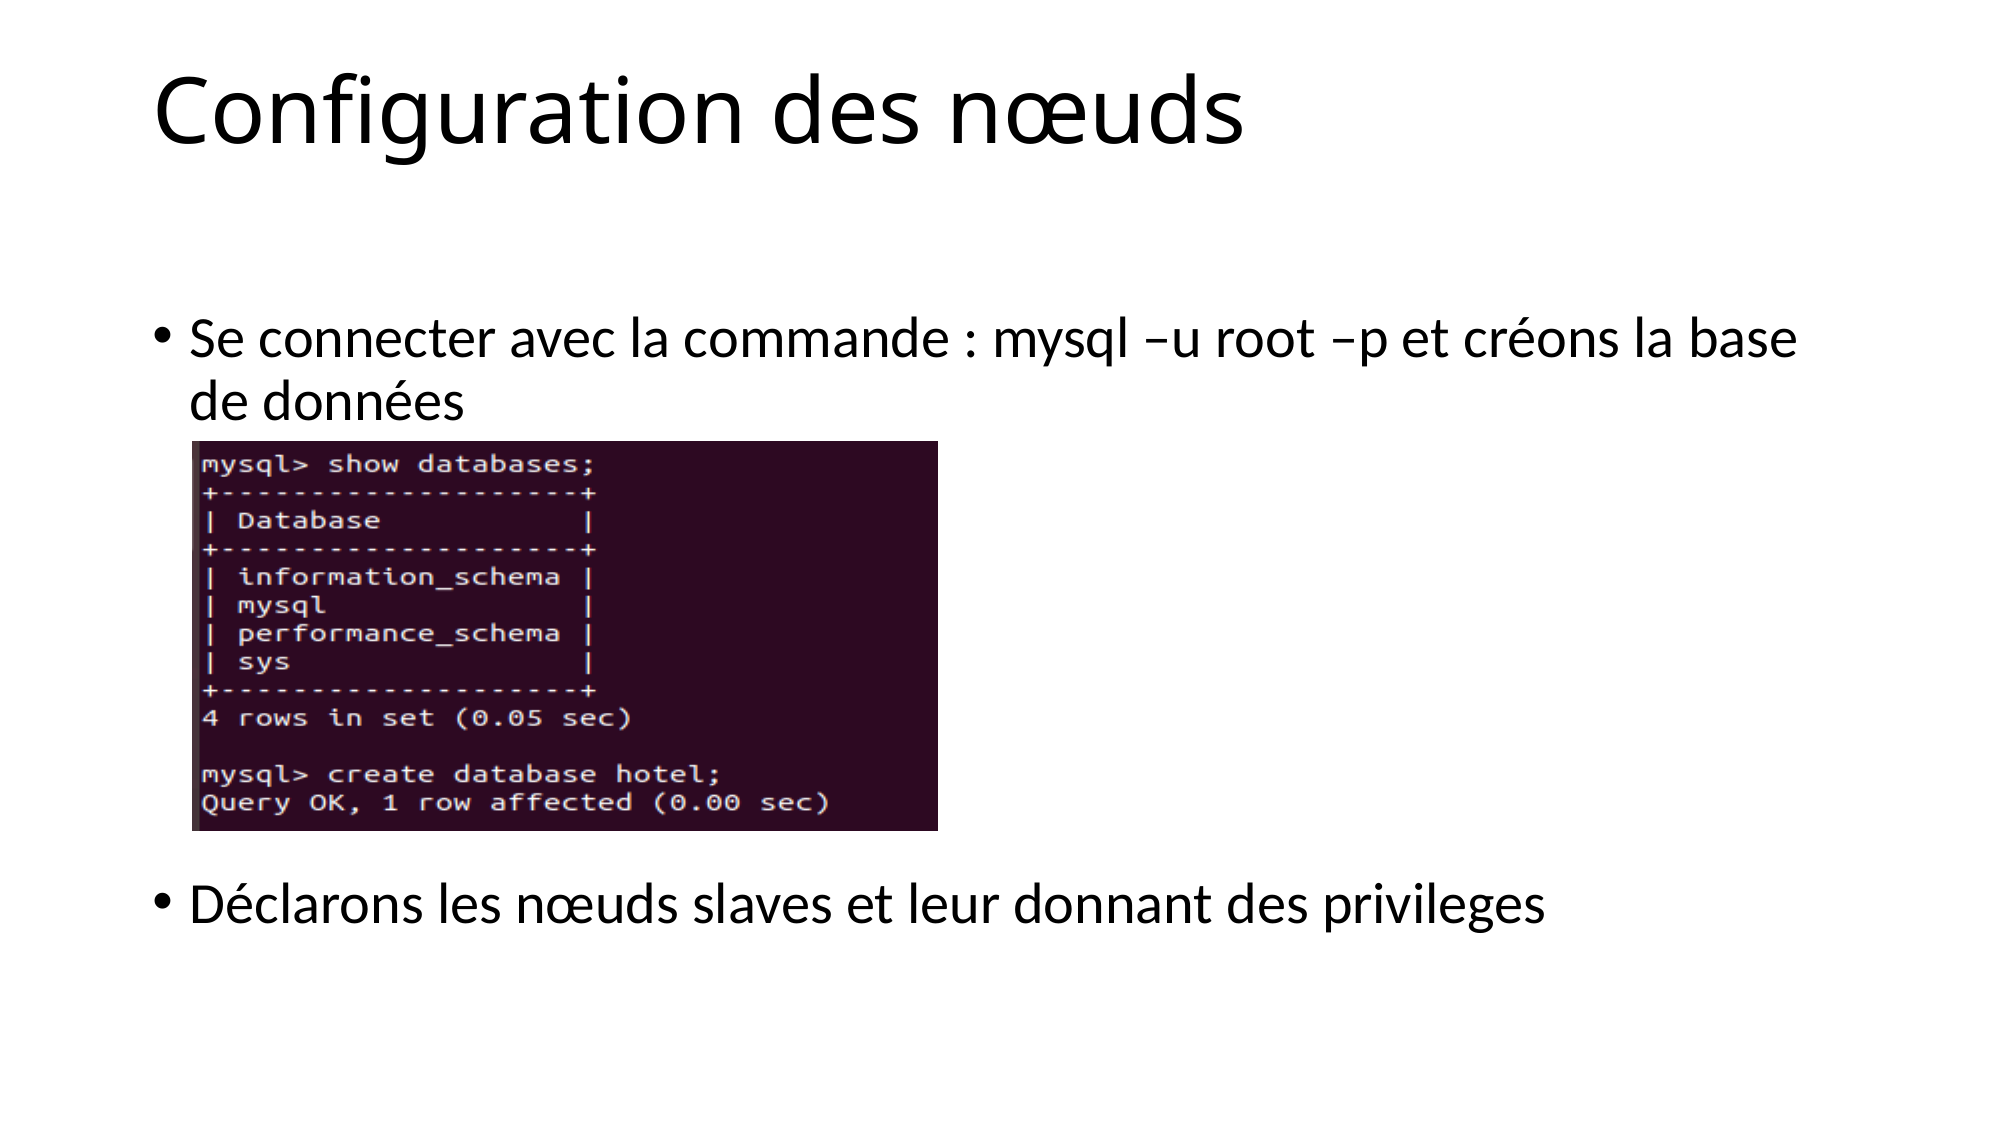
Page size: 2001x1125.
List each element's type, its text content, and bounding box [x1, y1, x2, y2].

title Configuration des nœuds [137, 59, 1863, 278]
list Se connecter avec la commande : mysql –u root –p et créons la base de données Déclarons les nœuds slaves et leur donnant des privileges [137, 299, 1863, 1014]
picture [192, 441, 938, 831]
